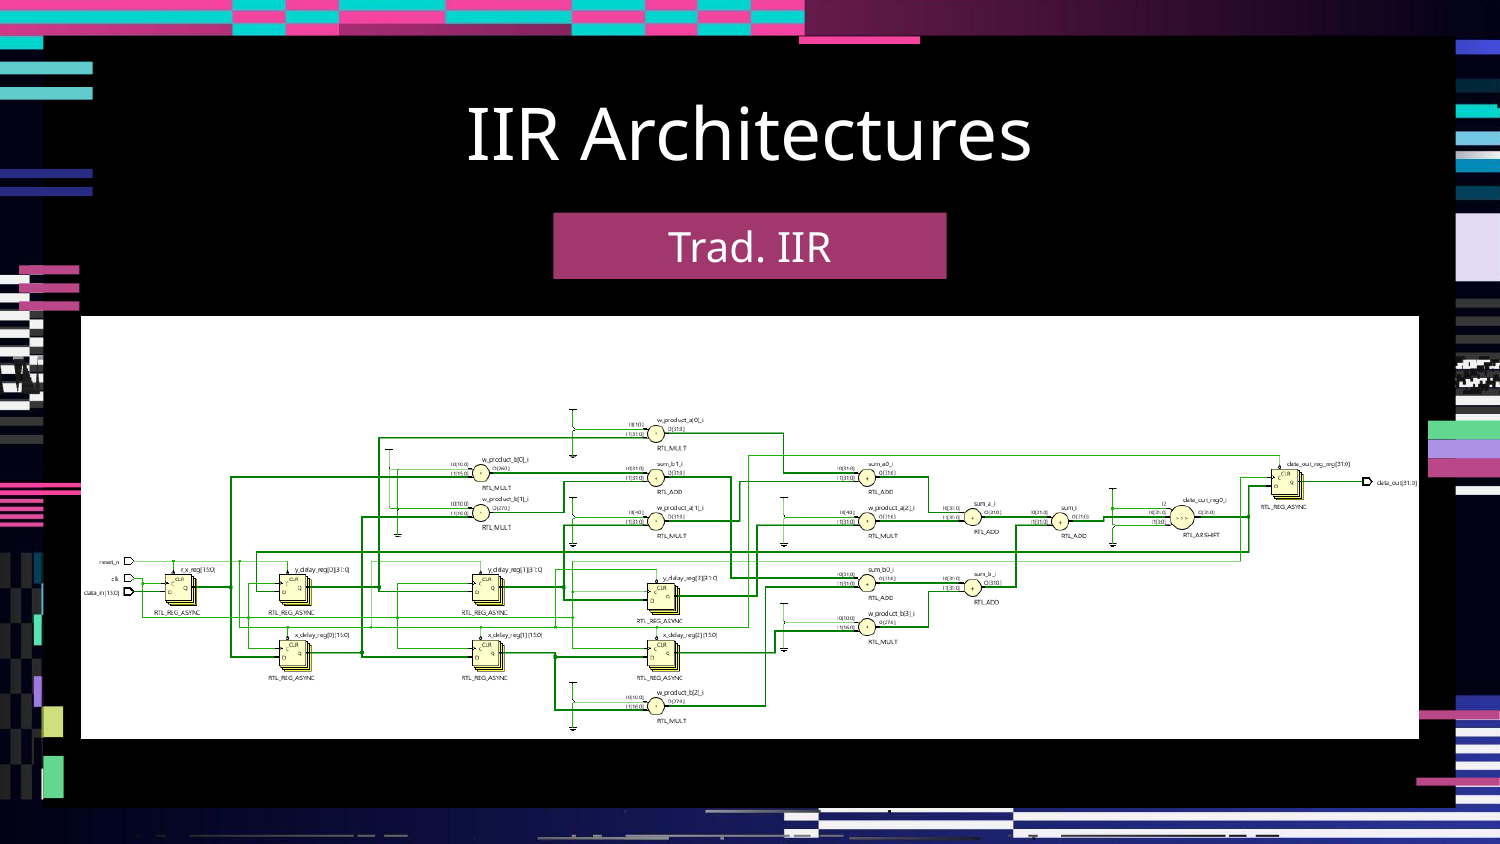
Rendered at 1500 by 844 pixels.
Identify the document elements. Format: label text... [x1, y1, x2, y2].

text_box Trad. IIR [553, 212, 947, 279]
picture [1456, 173, 1500, 420]
picture [1456, 83, 1500, 159]
picture [1456, 478, 1500, 710]
picture [0, 0, 1500, 80]
picture [0, 179, 43, 187]
picture [0, 75, 43, 87]
picture [0, 495, 1500, 844]
picture [0, 197, 43, 482]
picture [1456, 720, 1500, 777]
picture [0, 100, 43, 168]
picture [81, 316, 1419, 739]
title IIR Architectures [118, 72, 1382, 167]
